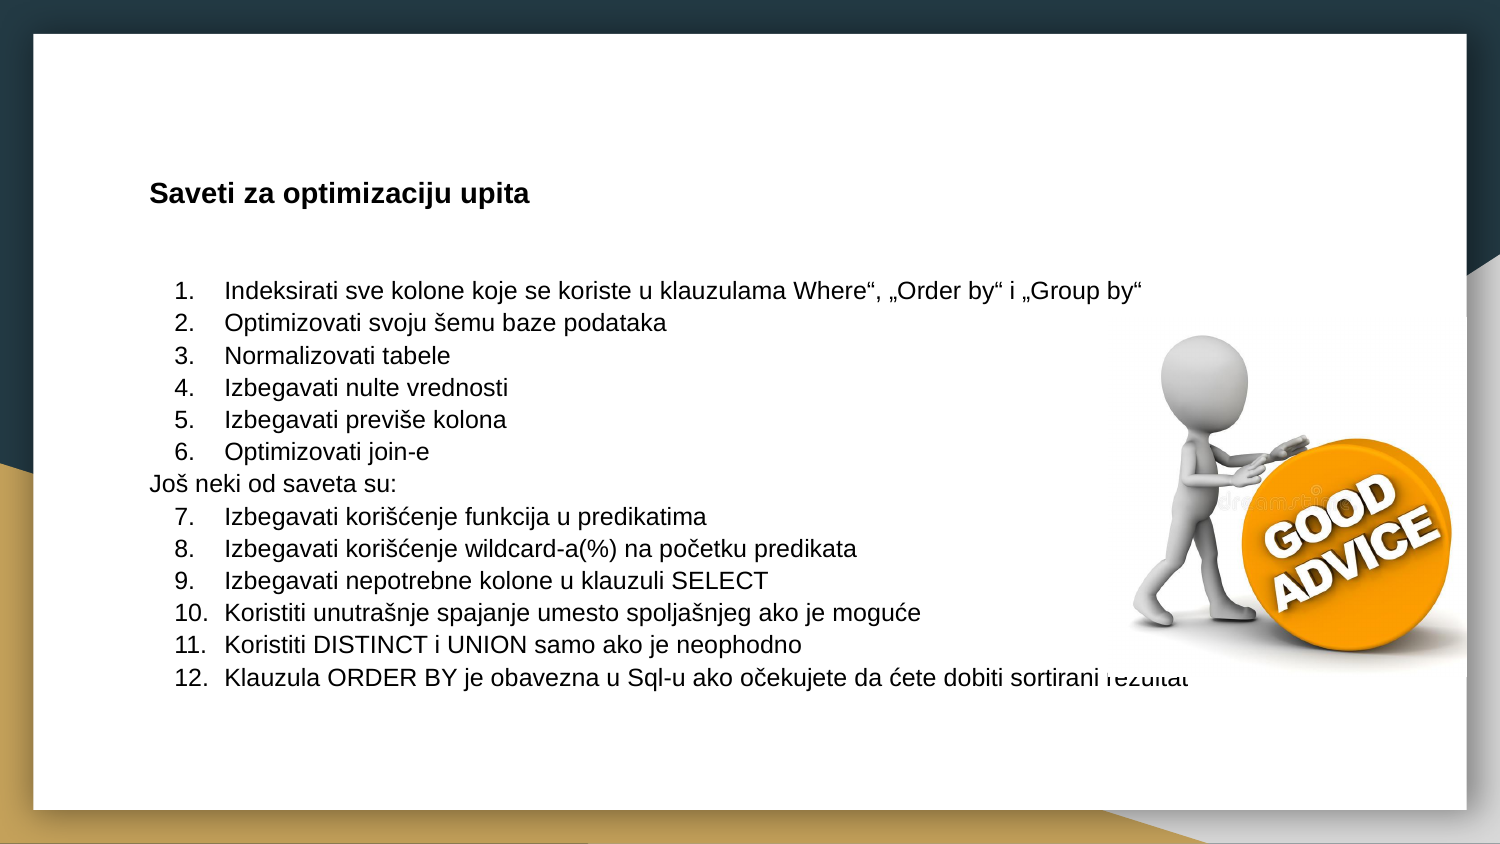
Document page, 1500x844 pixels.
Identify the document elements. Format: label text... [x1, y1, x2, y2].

picture [1108, 317, 1468, 677]
list Saveti za optimizaciju upita Indeksirati sve kolone koje se koriste u klauzulama Where“, „Order by“ i „Group by“ Optimizovati svoju šemu baze podataka Normalizovati tabele Izbegavati nulte vrednosti Izbegavati previše kolona Optimizovati join-e Još neki od saveta su: Izbegavati korišćenje funkcija u predikatima Izbegavati korišćenje wildcard-a(%) na početku predikata Izbegavati nepotrebne kolone u klauzuli SELECT Koristiti unutrašnje spajanje umesto spoljašnjeg ako je moguće Koristiti DISTINCT i UNION samo ako je neophodno Klauzula ORDER BY je obavezna u Sql-u ako očekujete da ćete dobiti sortirani rezultat [134, 159, 1366, 770]
